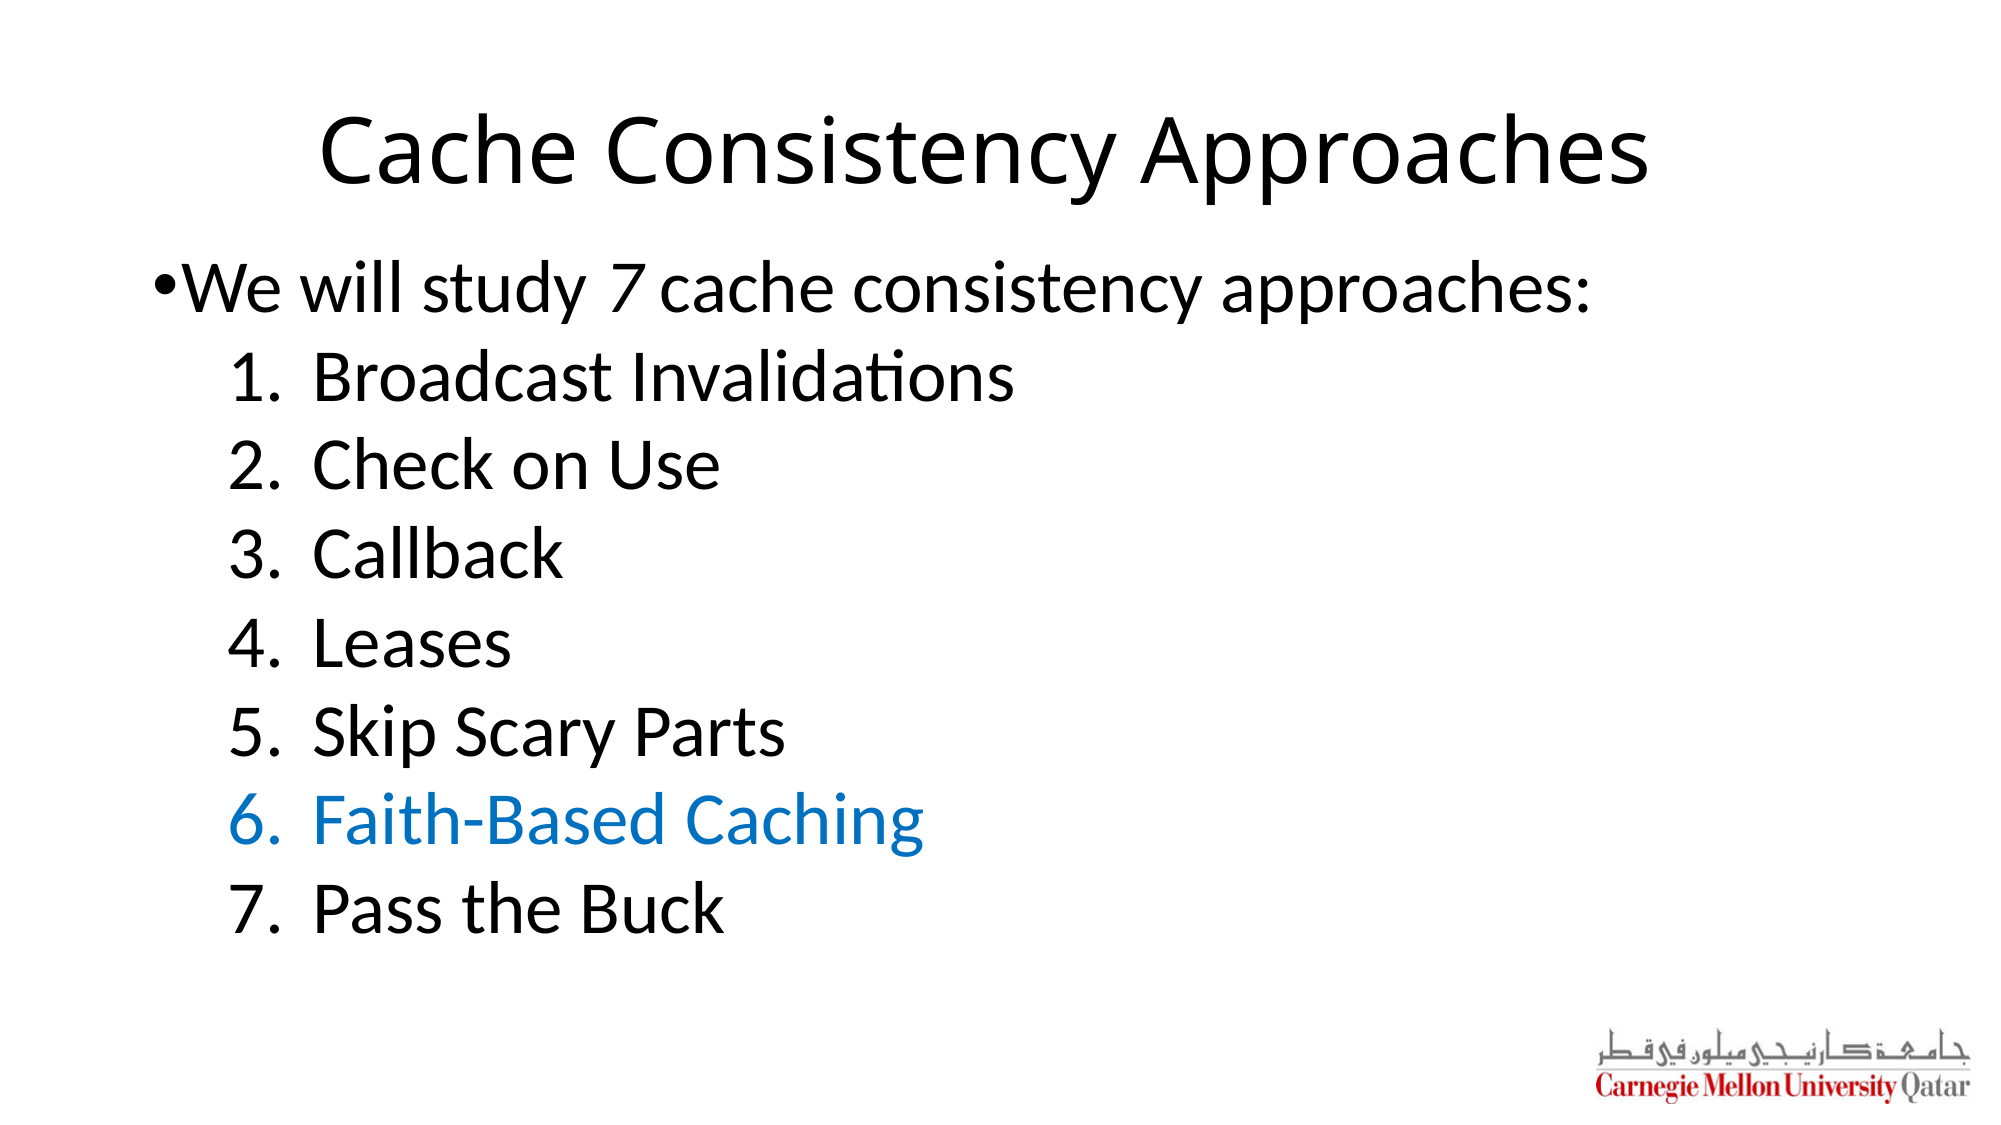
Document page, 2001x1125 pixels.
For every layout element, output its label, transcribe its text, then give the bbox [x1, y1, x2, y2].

list We will study 7 cache consistency approaches: Broadcast Invalidations Check on Use Callback Leases Skip Scary Parts Faith-Based Caching Pass the Buck [138, 239, 1833, 1065]
picture [1596, 1027, 1971, 1104]
title Cache Consistency Approaches [138, 45, 1833, 239]
